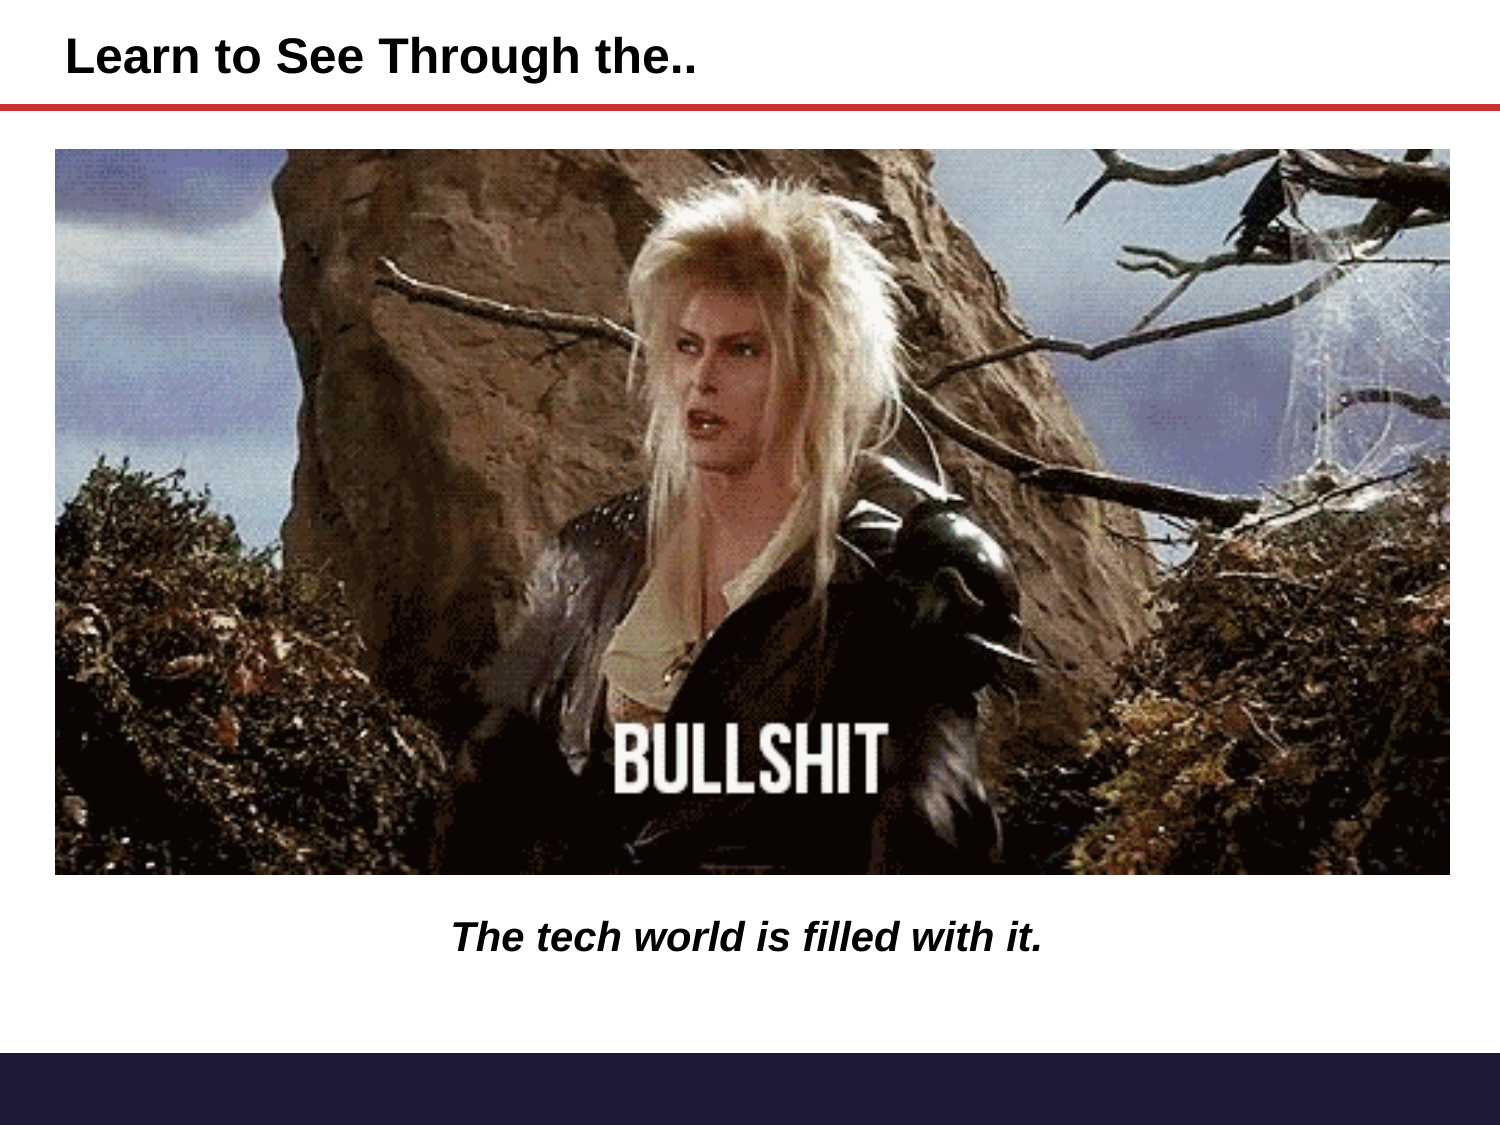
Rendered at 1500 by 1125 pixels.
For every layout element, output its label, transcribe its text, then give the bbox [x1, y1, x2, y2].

text_box The tech world is filled with it. [43, 902, 1450, 968]
text_box Learn to See Through the.. [50, 16, 913, 91]
picture [55, 149, 1450, 875]
